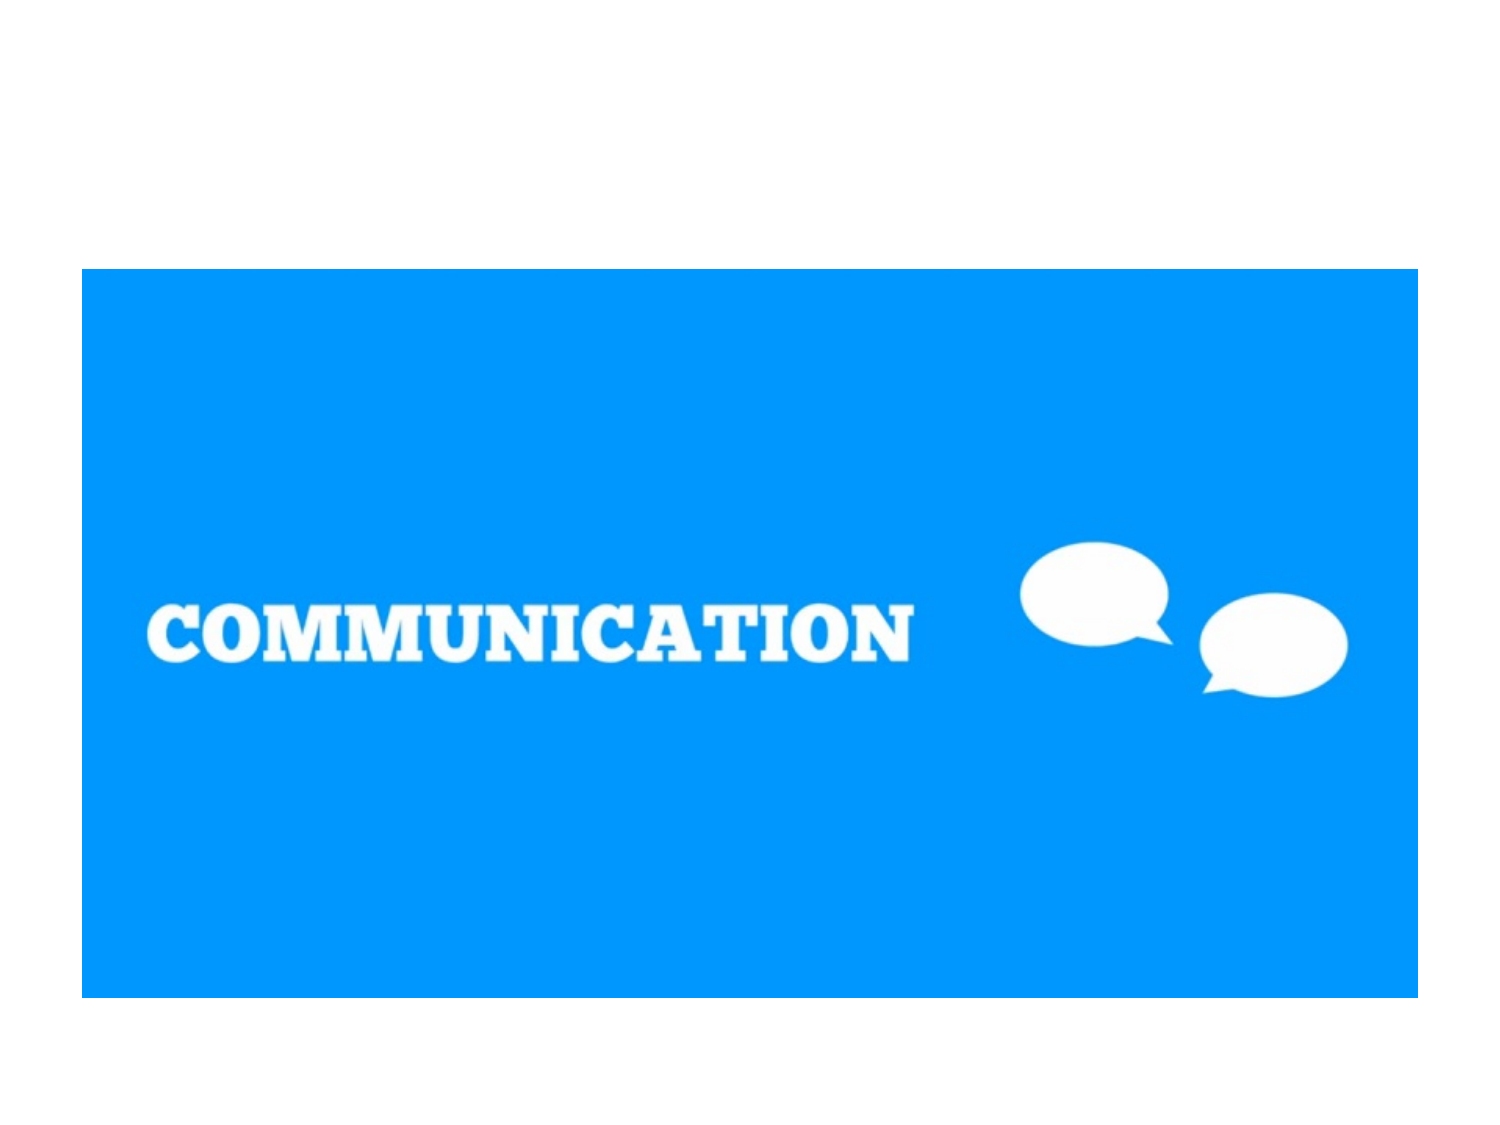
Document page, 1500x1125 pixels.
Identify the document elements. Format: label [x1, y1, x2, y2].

list [82, 269, 1418, 998]
